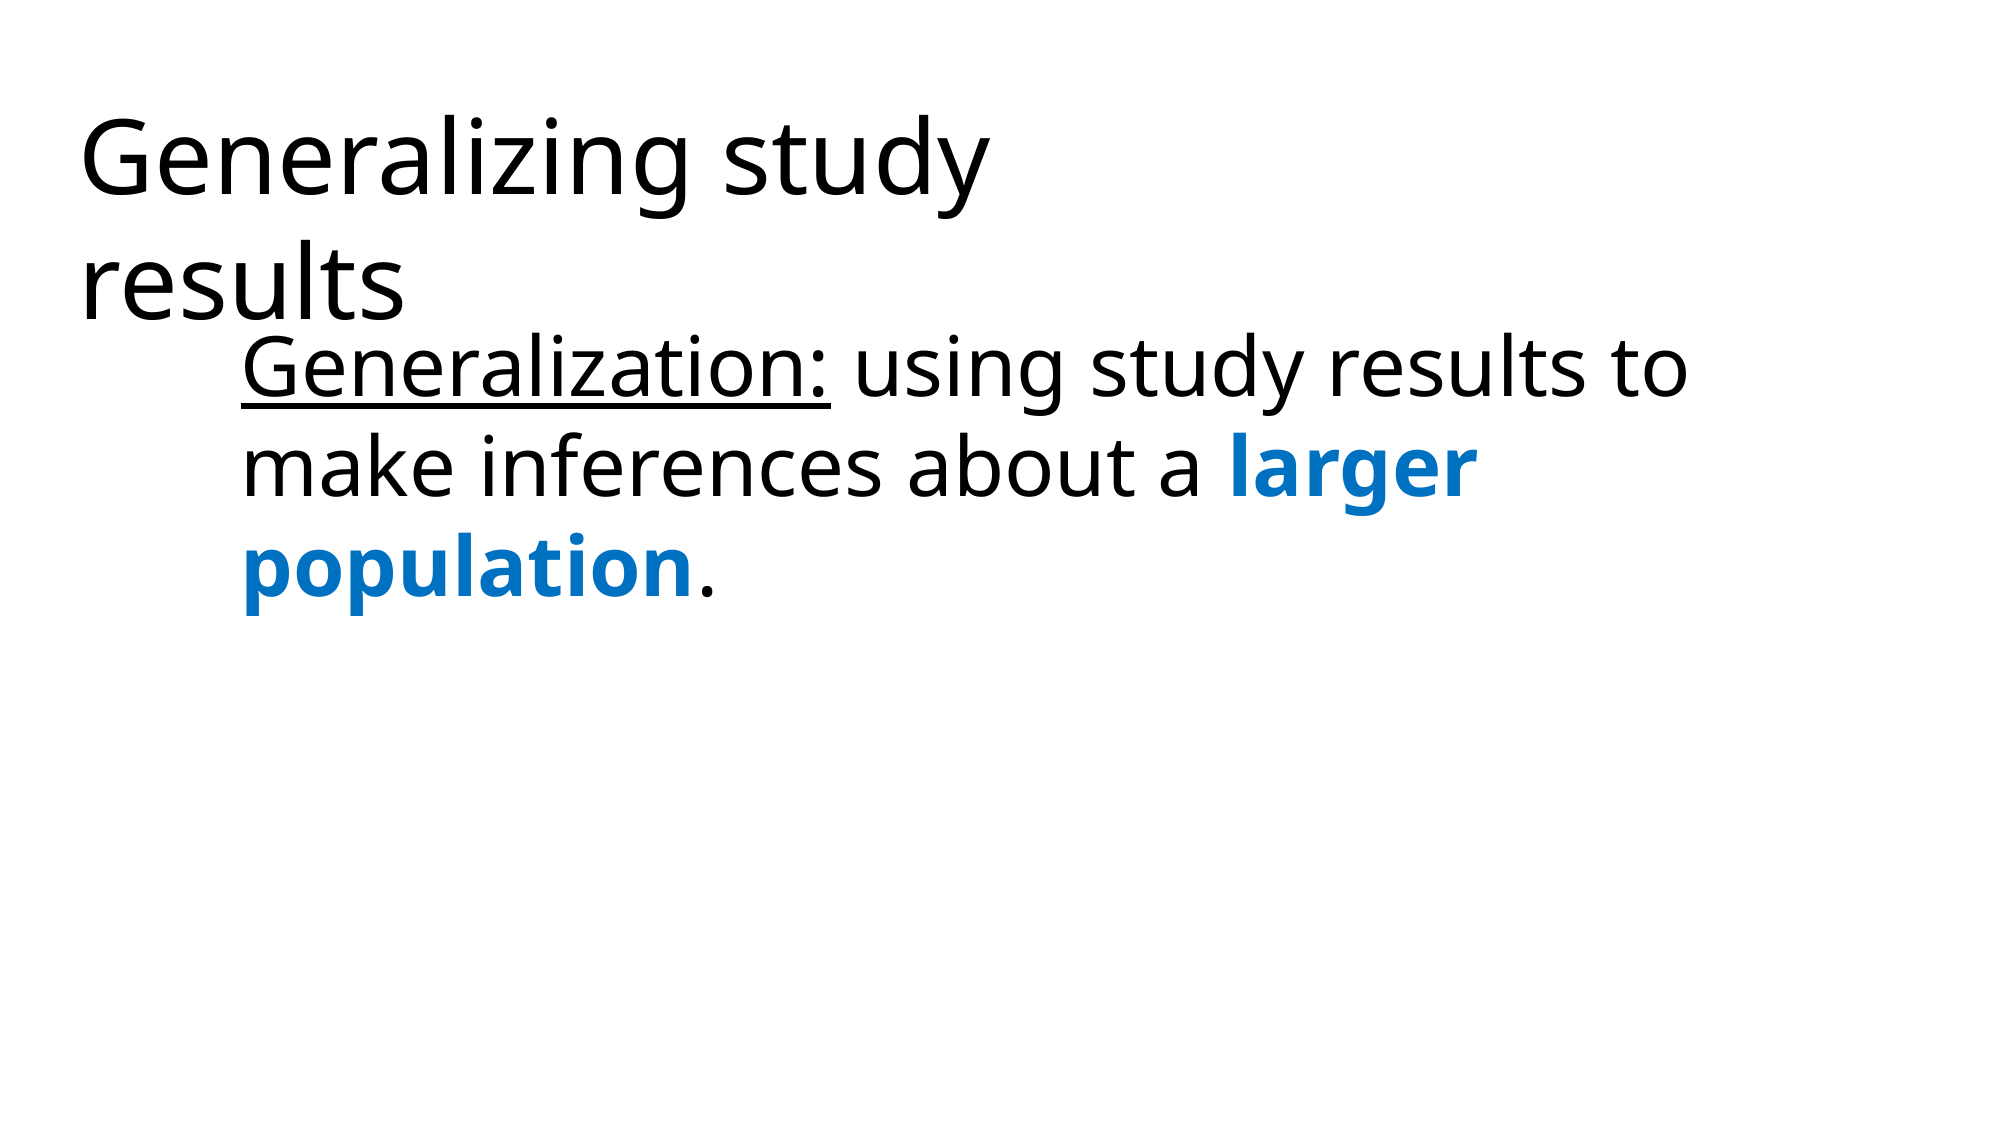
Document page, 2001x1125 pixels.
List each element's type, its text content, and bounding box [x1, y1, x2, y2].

text_box Generalizing study results [64, 82, 1243, 348]
text_box Generalization: using study results to make inferences about a larger population. [225, 305, 1897, 621]
